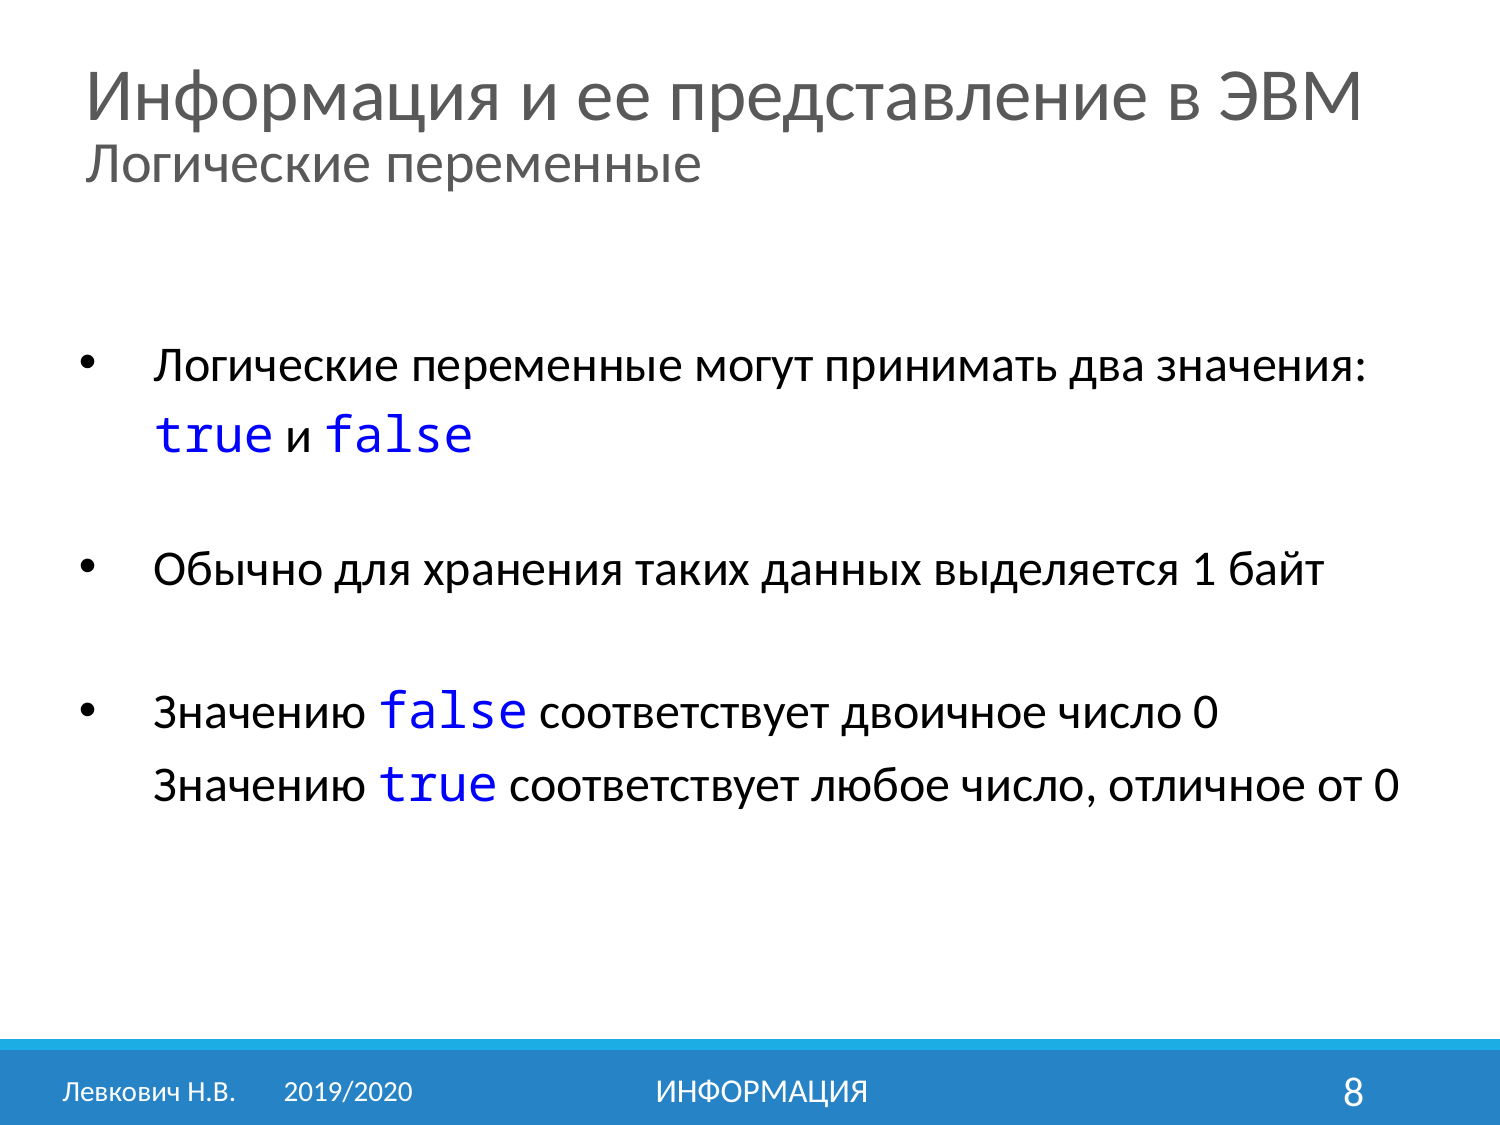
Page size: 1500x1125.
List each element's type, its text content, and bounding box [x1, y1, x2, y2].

text_box Информация и ее представление в ЭВМ Логические переменные [70, 36, 1465, 217]
slide_number Левкович Н.В. 2019/2020 [47, 1059, 440, 1120]
text_box Логические переменные могут принимать два значения: true и false Обычно для хранения таких данных выделяется 1 байт Значению false соответствует двоичное число 0 Значению true соответствует любое число, отличное от 0 [64, 311, 1444, 819]
slide_number 8 [1218, 1059, 1380, 1120]
footer информация [453, 1059, 1072, 1120]
